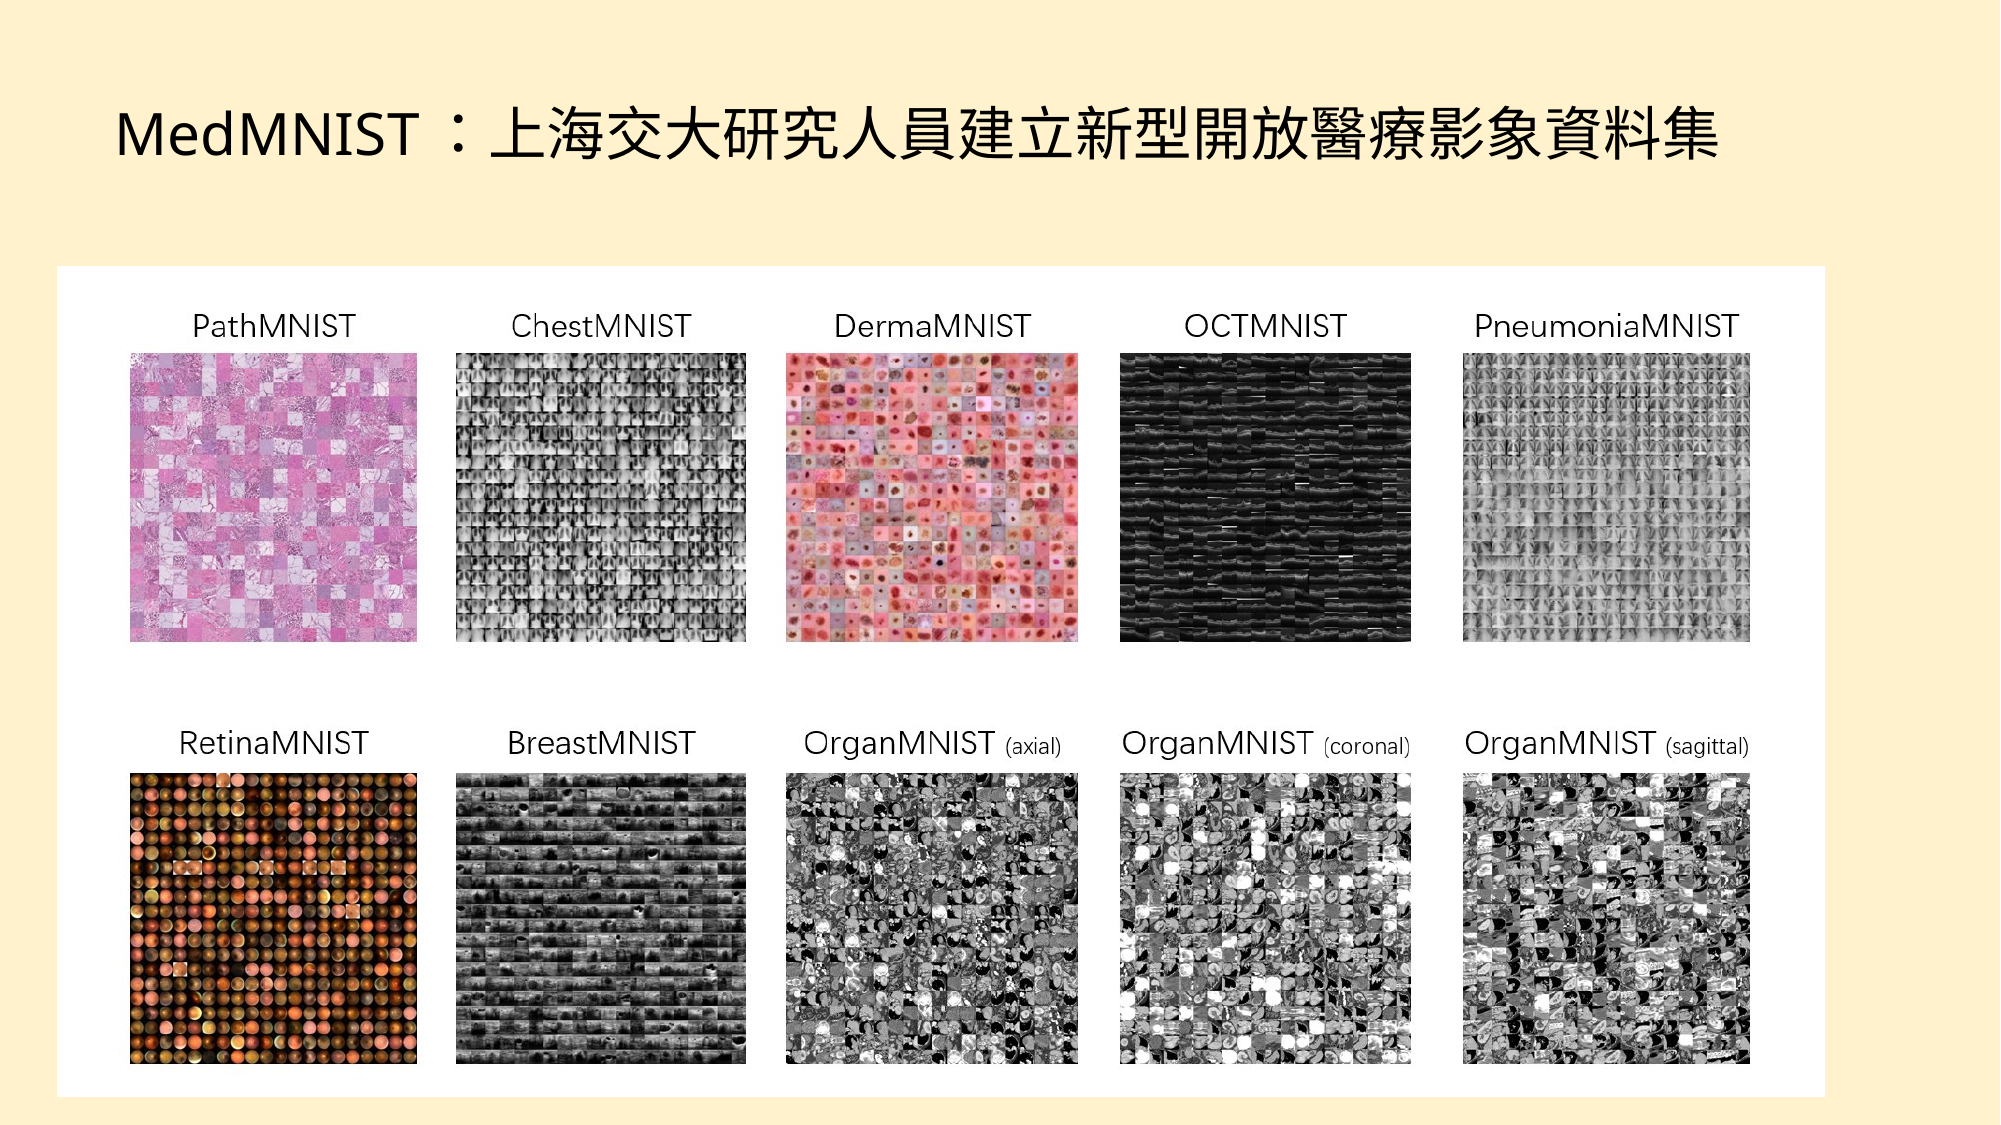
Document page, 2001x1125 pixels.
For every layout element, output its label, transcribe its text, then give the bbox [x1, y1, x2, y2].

picture [57, 266, 1825, 1097]
title MedMNIST：上海交大研究人員建立新型開放醫療影象資料集 [99, 30, 1825, 249]
